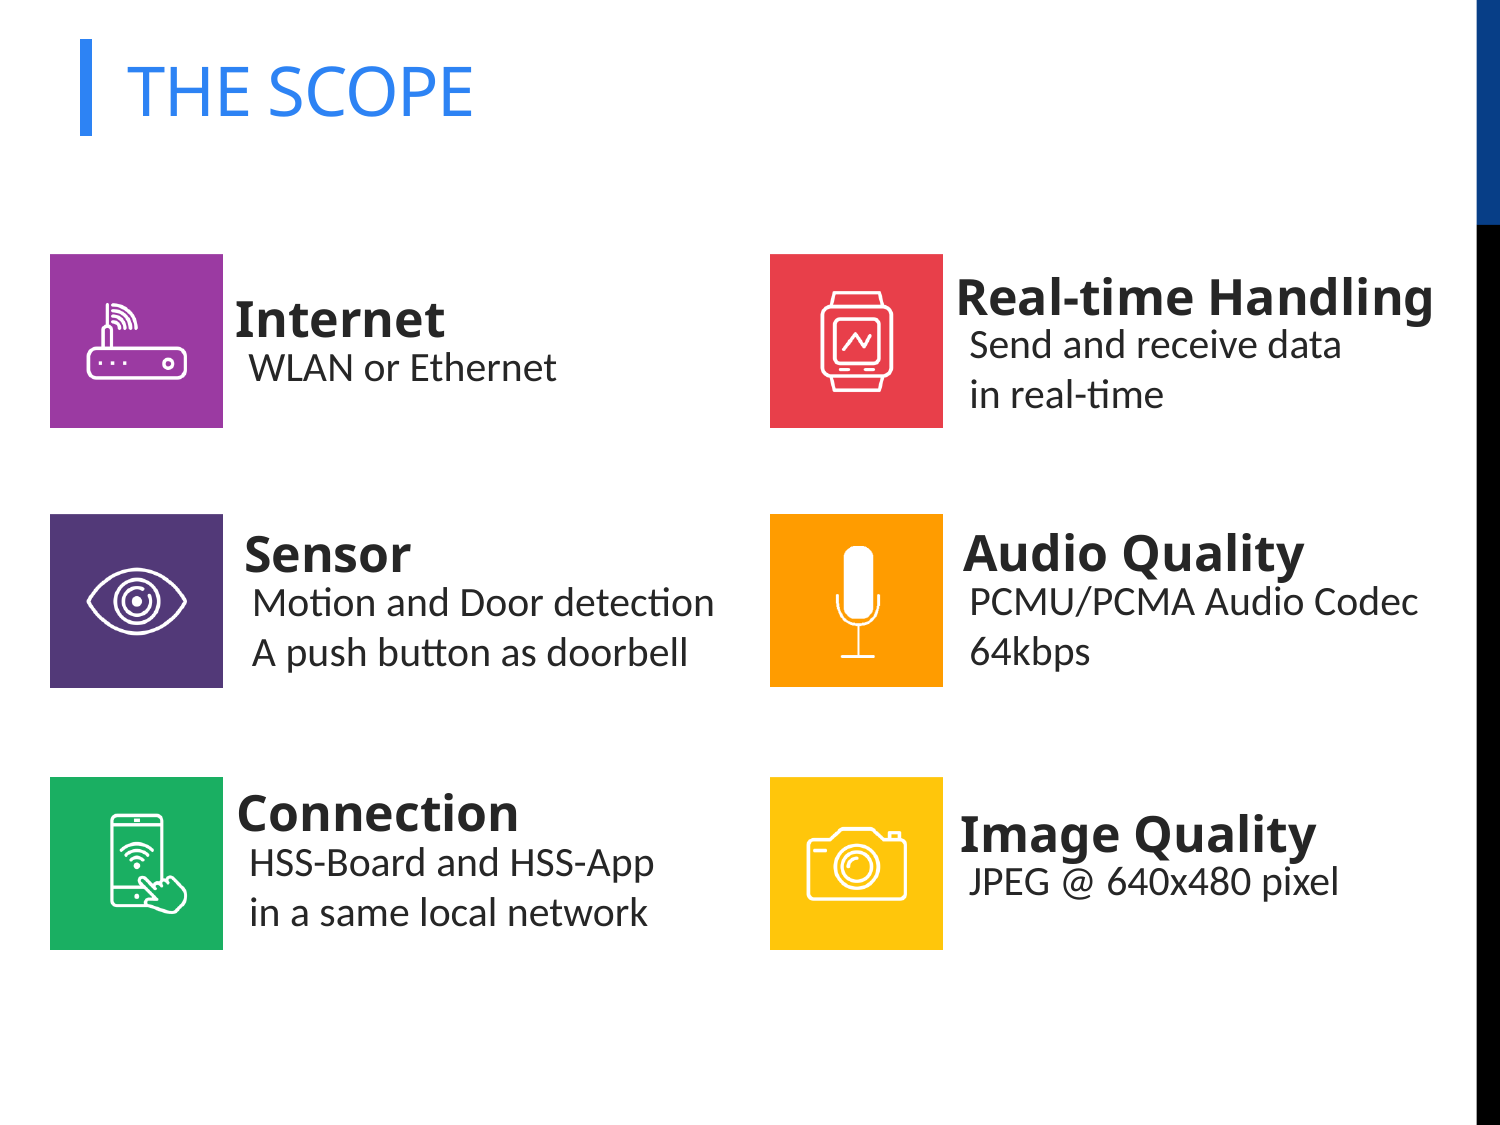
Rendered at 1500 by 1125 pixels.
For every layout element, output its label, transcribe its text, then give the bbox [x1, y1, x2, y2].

text_box Real-time Handling [952, 257, 1451, 333]
picture [769, 254, 944, 428]
text_box Sensor [230, 514, 428, 590]
text_box WLAN or Ethernet [233, 332, 573, 397]
picture [49, 776, 223, 951]
picture [769, 514, 944, 688]
text_box HSS-Board and HSS-App in a same local network [234, 826, 671, 942]
text_box Send and receive data in real-time [954, 309, 1358, 425]
title The scope [112, 50, 1063, 138]
text_box Internet [232, 279, 461, 355]
picture [49, 254, 223, 428]
text_box Audio Quality [952, 514, 1321, 590]
text_box Connection [229, 774, 536, 849]
text_box JPEG @ 640x480 pixel [954, 846, 1355, 912]
text_box Image Quality [952, 794, 1332, 870]
text_box Motion and Door detection A push button as doorbell [237, 566, 731, 682]
picture [769, 776, 944, 951]
text_box PCMU/PCMA Audio Codec 64kbps [954, 566, 1434, 682]
picture [49, 514, 224, 688]
